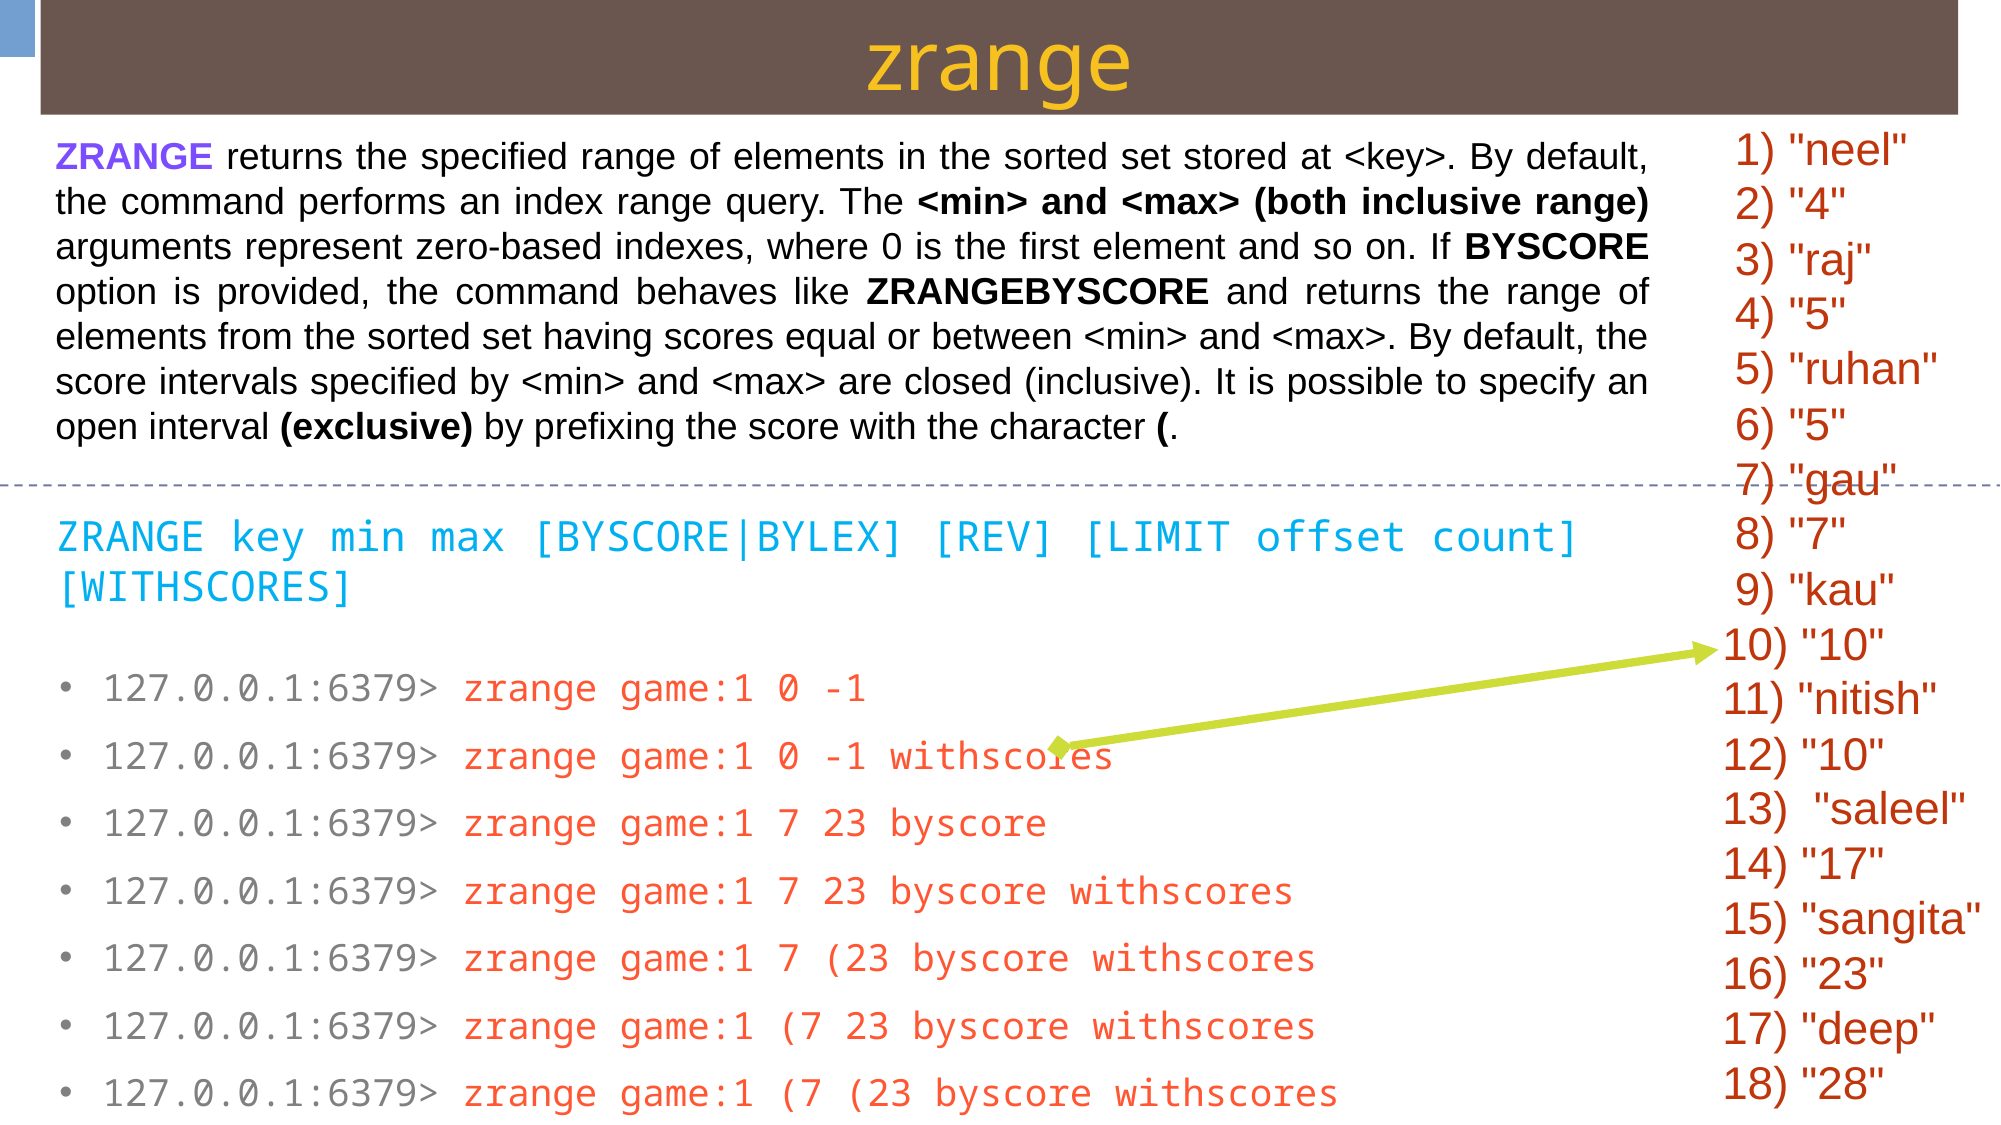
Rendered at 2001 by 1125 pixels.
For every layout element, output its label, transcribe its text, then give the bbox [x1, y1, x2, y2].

text_box zrange [40, 0, 1959, 115]
text_box 1) "neel" 2) "4" 3) "raj" 4) "5" 5) "ruhan" 6) "5" 7) "gau" 8) "7" 9) "kau" 10) "10" 11) "nitish" 12) "10" 13) "saleel" 14) "17" 15) "sangita" 16) "23" 17) "deep" 18) "28" [1694, 111, 2000, 1049]
text_box 127.0.0.1:6379> zrange game:1 0 -1 127.0.0.1:6379> zrange game:1 0 -1 withscores 127.0.0.1:6379> zrange game:1 7 23 byscore 127.0.0.1:6379> zrange game:1 7 23 byscore withscores 127.0.0.1:6379> zrange game:1 7 (23 byscore withscores 127.0.0.1:6379> zrange game:1 (7 23 byscore withscores 127.0.0.1:6379> zrange game:1 (7 (23 byscore withscores [40, 634, 1977, 1122]
text_box [1053, 645, 1719, 754]
text_box ZRANGE returns the specified range of elements in the sorted set stored at <key>. By default, the command performs an index range query. The <min> and <max> (both inclusive range) arguments represent zero-based indexes, where 0 is the first element and so on. If BYSCORE option is provided, the command behaves like ZRANGEBYSCORE and returns the range of elements from the sorted set having scores equal or between <min> and <max>. By default, the score intervals specified by <min> and <max> are closed (inclusive). It is possible to specify an open interval (exclusive) by prefixing the score with the character (. [40, 124, 1665, 455]
text_box ZRANGE key min max [BYSCORE|BYLEX] [REV] [LIMIT offset count] [WITHSCORES] [40, 502, 1653, 618]
